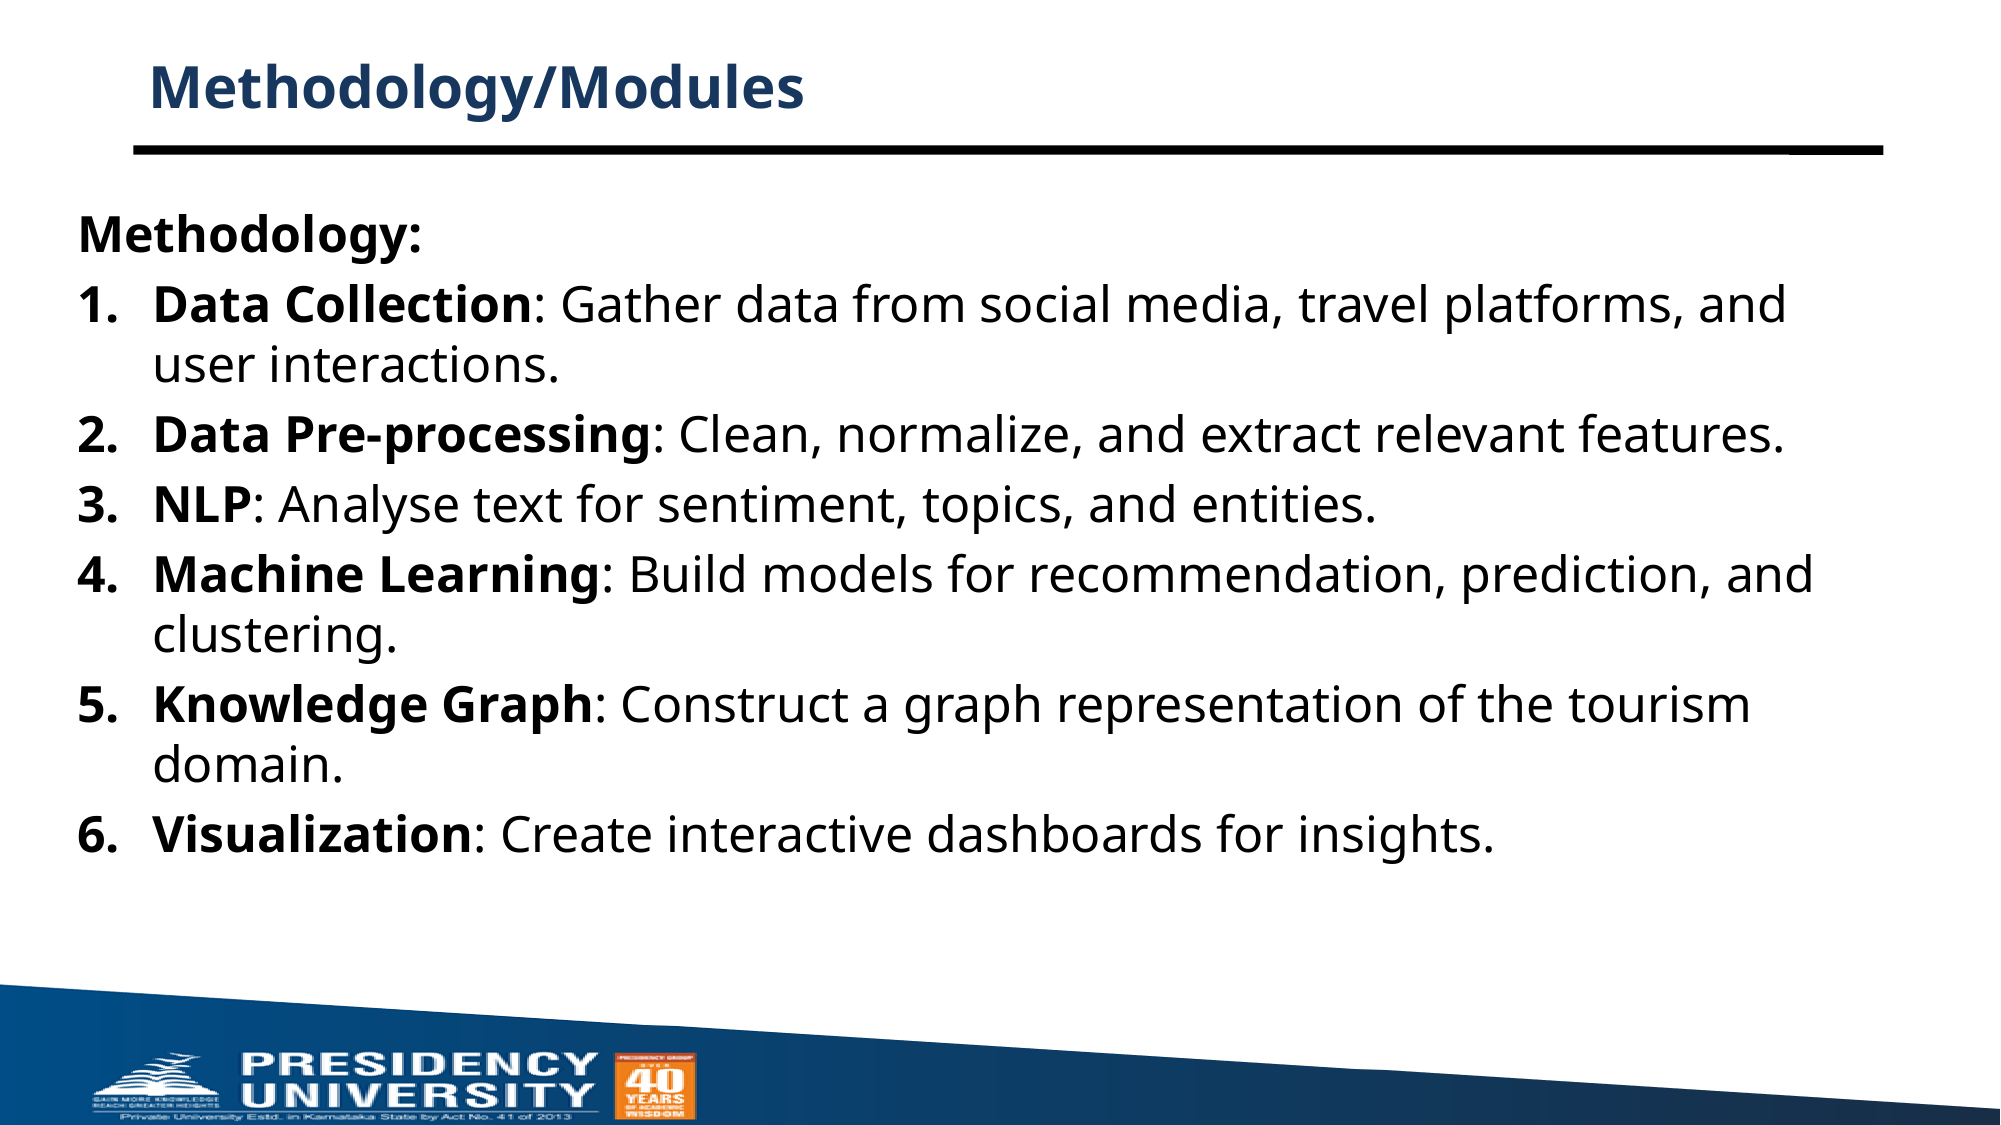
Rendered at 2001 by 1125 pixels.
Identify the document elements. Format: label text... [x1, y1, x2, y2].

list Methodology: Data Collection: Gather data from social media, travel platforms, and user interactions. Data Pre-processing: Clean, normalize, and extract relevant features. NLP: Analyse text for sentiment, topics, and entities. Machine Learning: Build models for recommendation, prediction, and clustering. Knowledge Graph: Construct a graph representation of the tourism domain. Visualization: Create interactive dashboards for insights. [62, 195, 1886, 1008]
title Methodology/Modules [133, 45, 1884, 125]
picture [0, 982, 2000, 1125]
